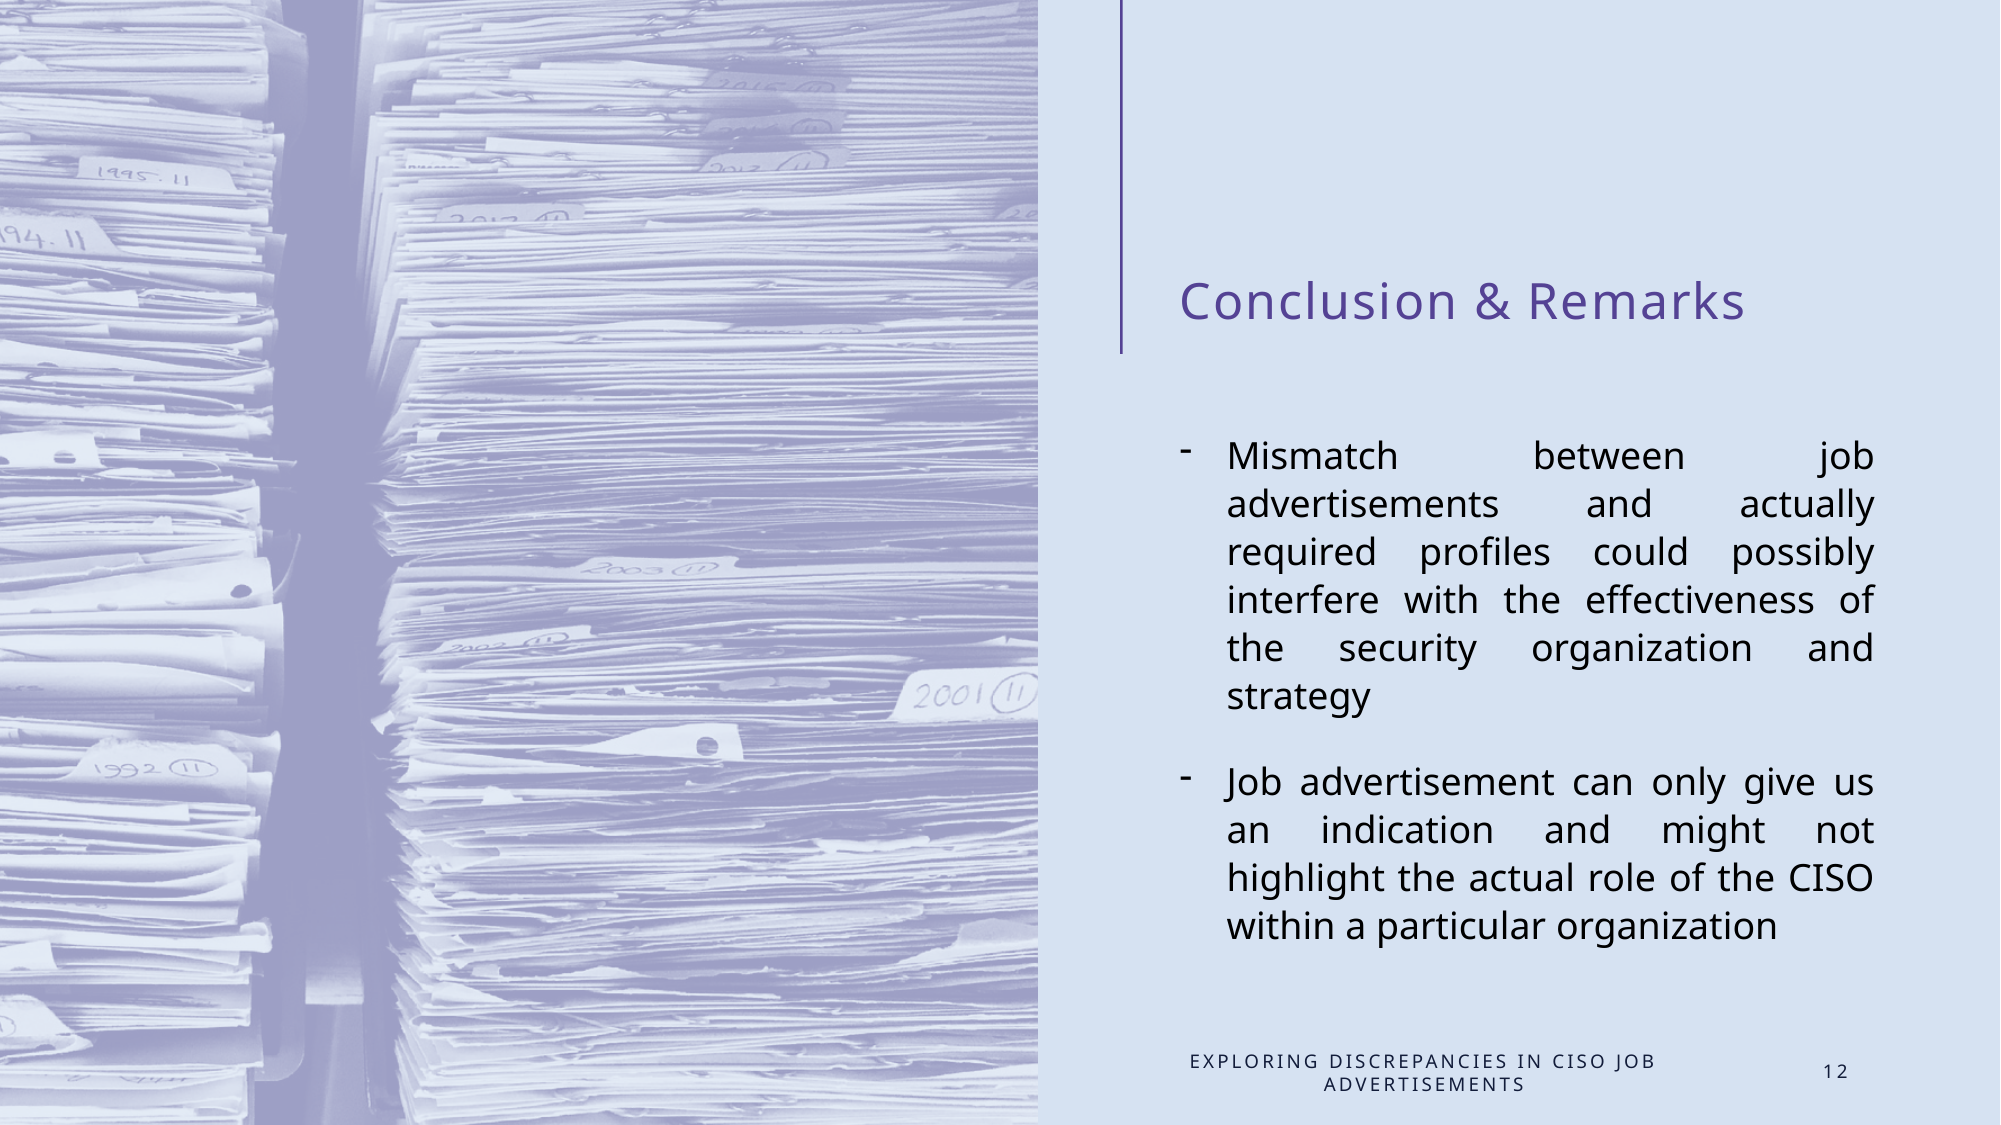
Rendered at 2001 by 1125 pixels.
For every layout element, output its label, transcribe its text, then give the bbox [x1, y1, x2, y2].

text_box Mismatch between job advertisements and actually required profiles could possibly interfere with the effectiveness of the security organization and strategy Job advertisement can only give us an indication and might not highlight the actual role of the CISO within a particular organization [1164, 421, 1890, 1125]
picture [0, 0, 1038, 1125]
title Conclusion & Remarks [1164, 224, 1869, 361]
